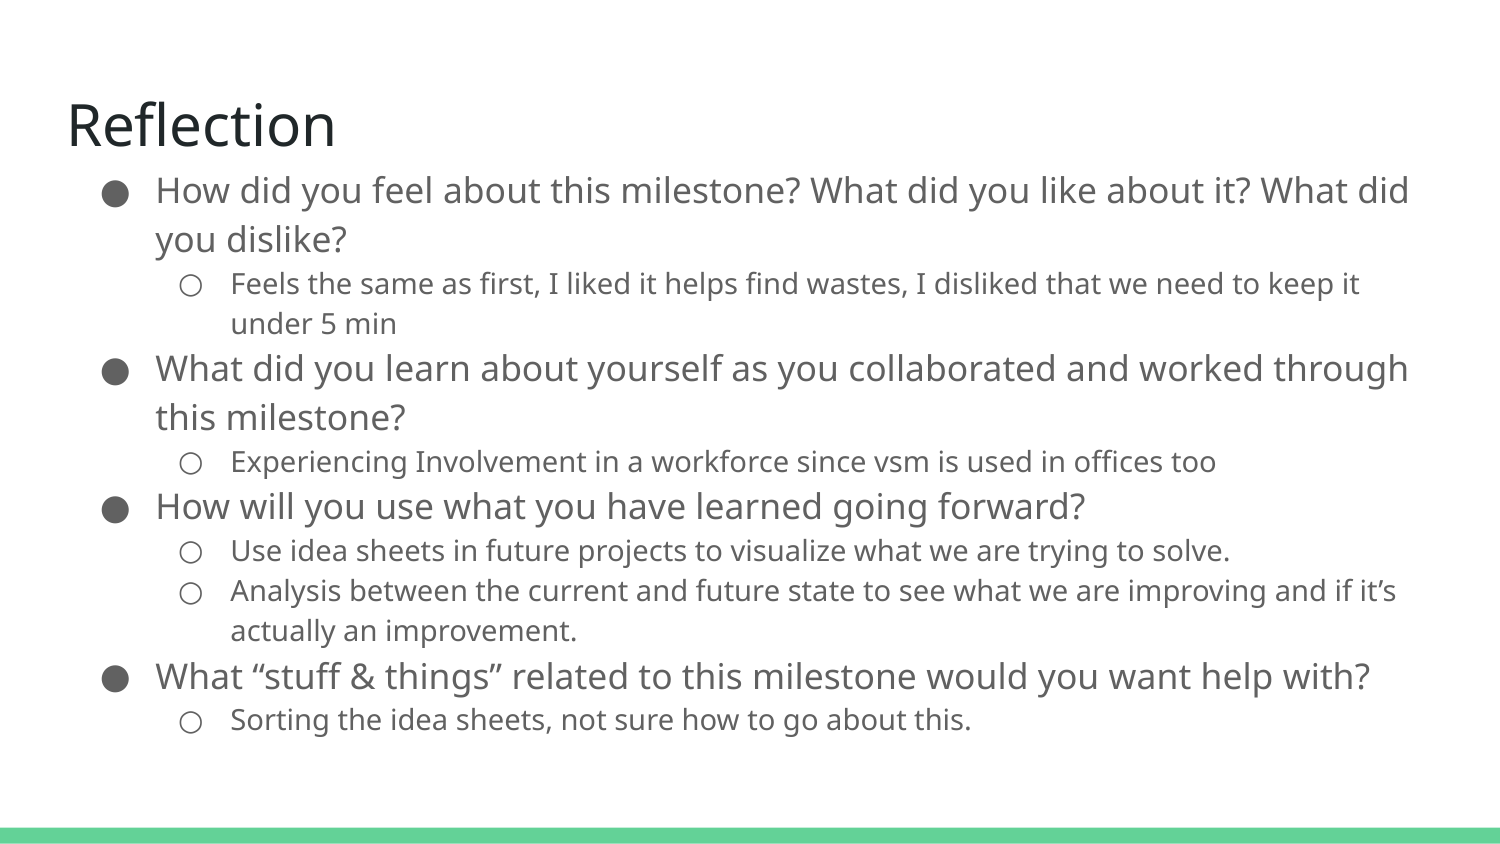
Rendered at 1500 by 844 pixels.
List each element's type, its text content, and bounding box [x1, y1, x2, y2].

list How did you feel about this milestone? What did you like about it? What did you dislike? Feels the same as first, I liked it helps find wastes, I disliked that we need to keep it under 5 min What did you learn about yourself as you collaborated and worked through this milestone? Experiencing Involvement in a workforce since vsm is used in offices too How will you use what you have learned going forward? Use idea sheets in future projects to visualize what we are trying to solve. Analysis between the current and future state to see what we are improving and if it’s actually an improvement. What “stuff & things” related to this milestone would you want help with? Sorting the idea sheets, not sure how to go about this. [65, 146, 1463, 758]
title Reflection [51, 72, 1449, 167]
